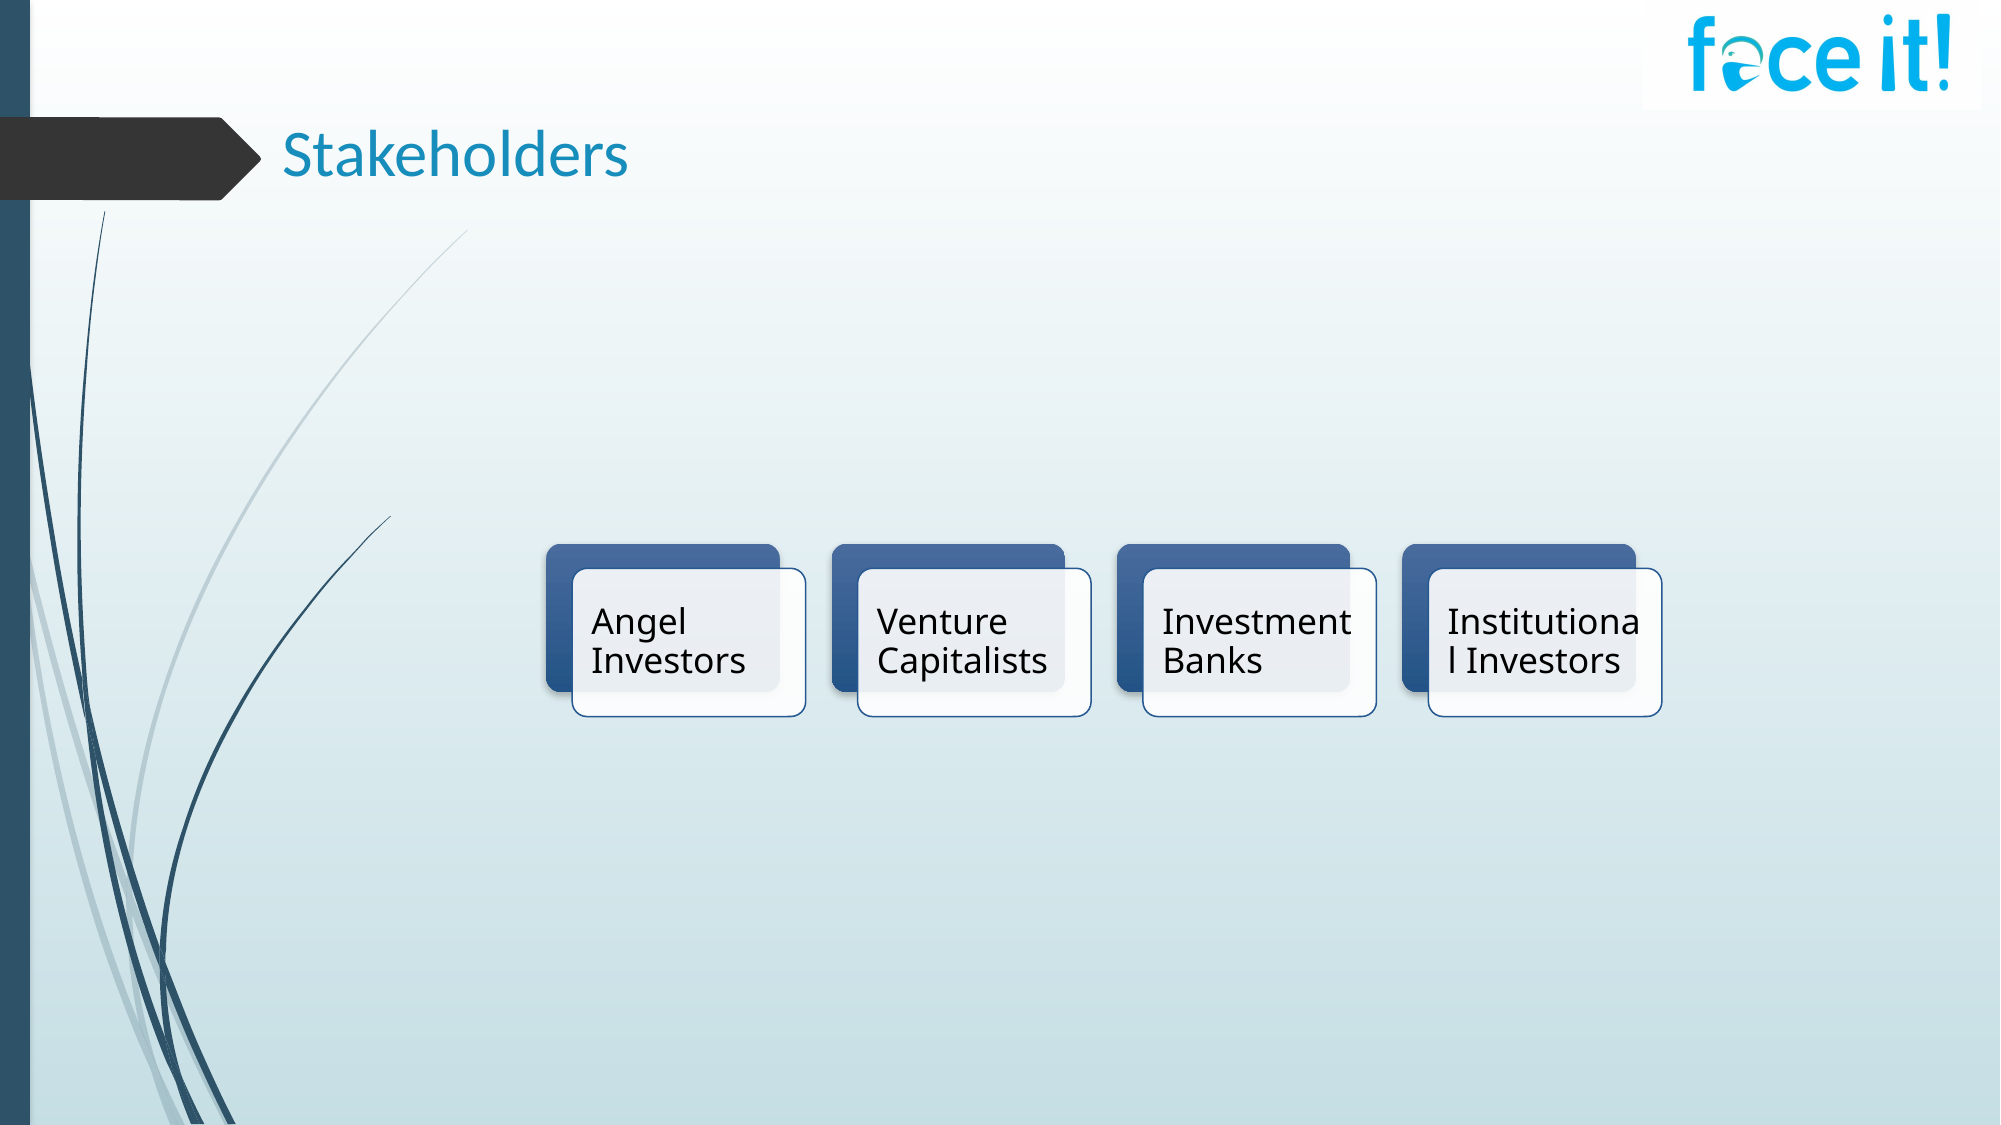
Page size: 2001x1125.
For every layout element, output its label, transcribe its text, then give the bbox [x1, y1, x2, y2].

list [545, 319, 1663, 941]
title Stakeholders [266, 102, 1756, 267]
picture [1642, 0, 1981, 111]
